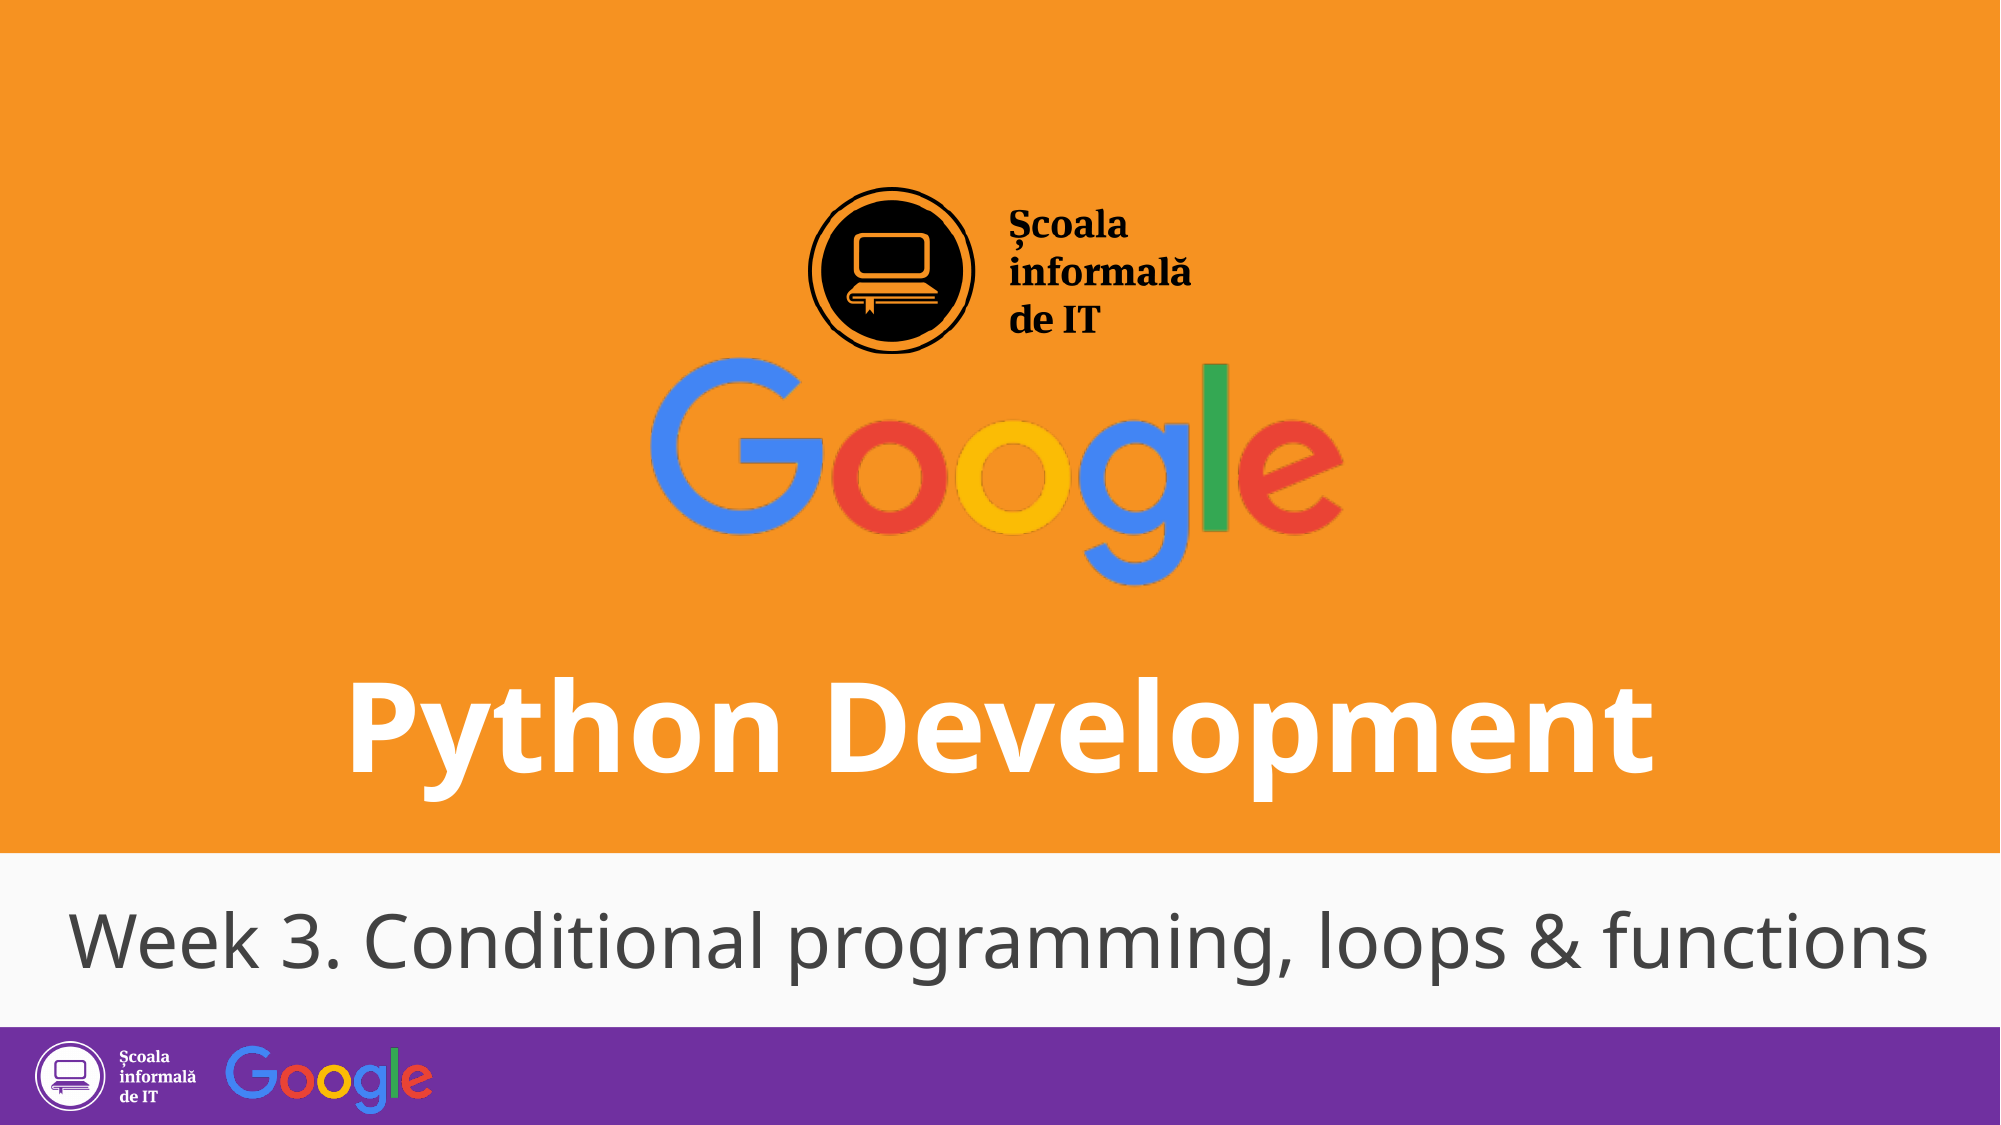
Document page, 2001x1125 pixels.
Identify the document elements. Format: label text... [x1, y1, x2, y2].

picture [35, 1041, 196, 1111]
text_box Week 3. Conditional programming, loops & functions [0, 853, 2000, 1024]
text_box Python Development [0, 413, 2000, 805]
picture [224, 1045, 435, 1117]
picture [650, 357, 1350, 593]
picture [808, 187, 1191, 354]
